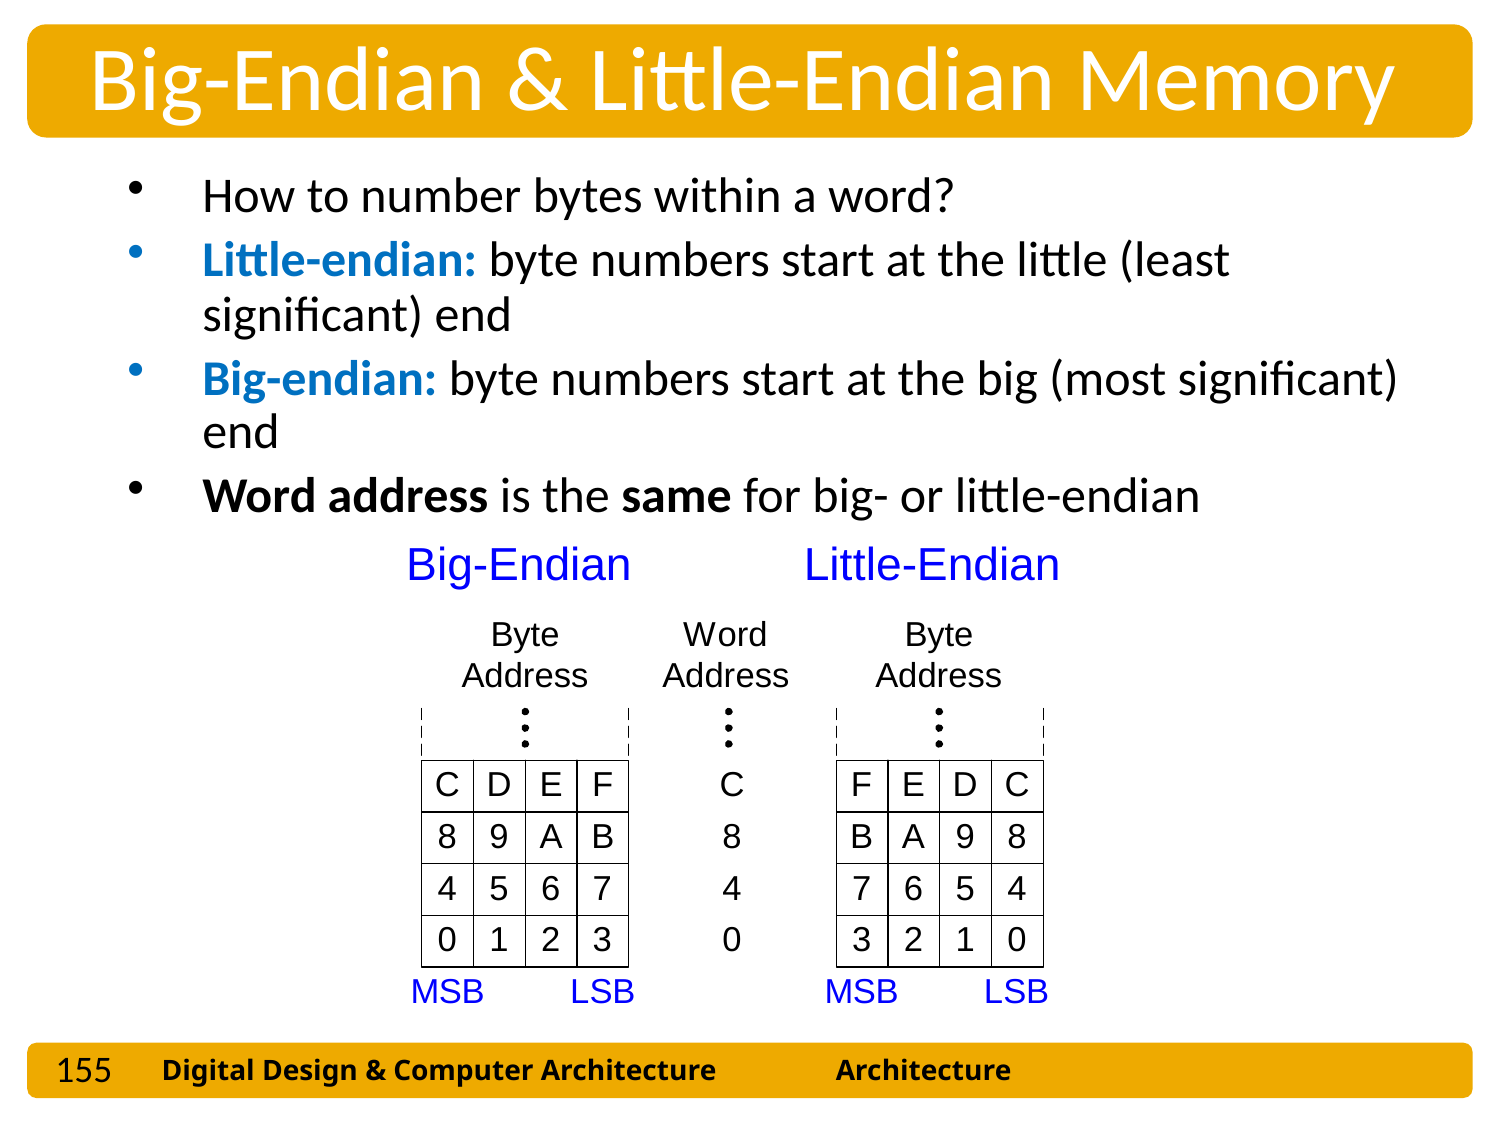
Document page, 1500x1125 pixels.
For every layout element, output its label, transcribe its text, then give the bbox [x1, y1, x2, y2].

text_box How to number bytes within a word? Little-endian: byte numbers start at the little (least significant) end Big-endian: byte numbers start at the big (most significant) end Word address is the same for big- or little-endian [112, 162, 1463, 975]
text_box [363, 524, 1101, 1025]
slide_number 155 [40, 1037, 164, 1096]
text_box Big-Endian & Little-Endian Memory [74, 11, 1438, 136]
